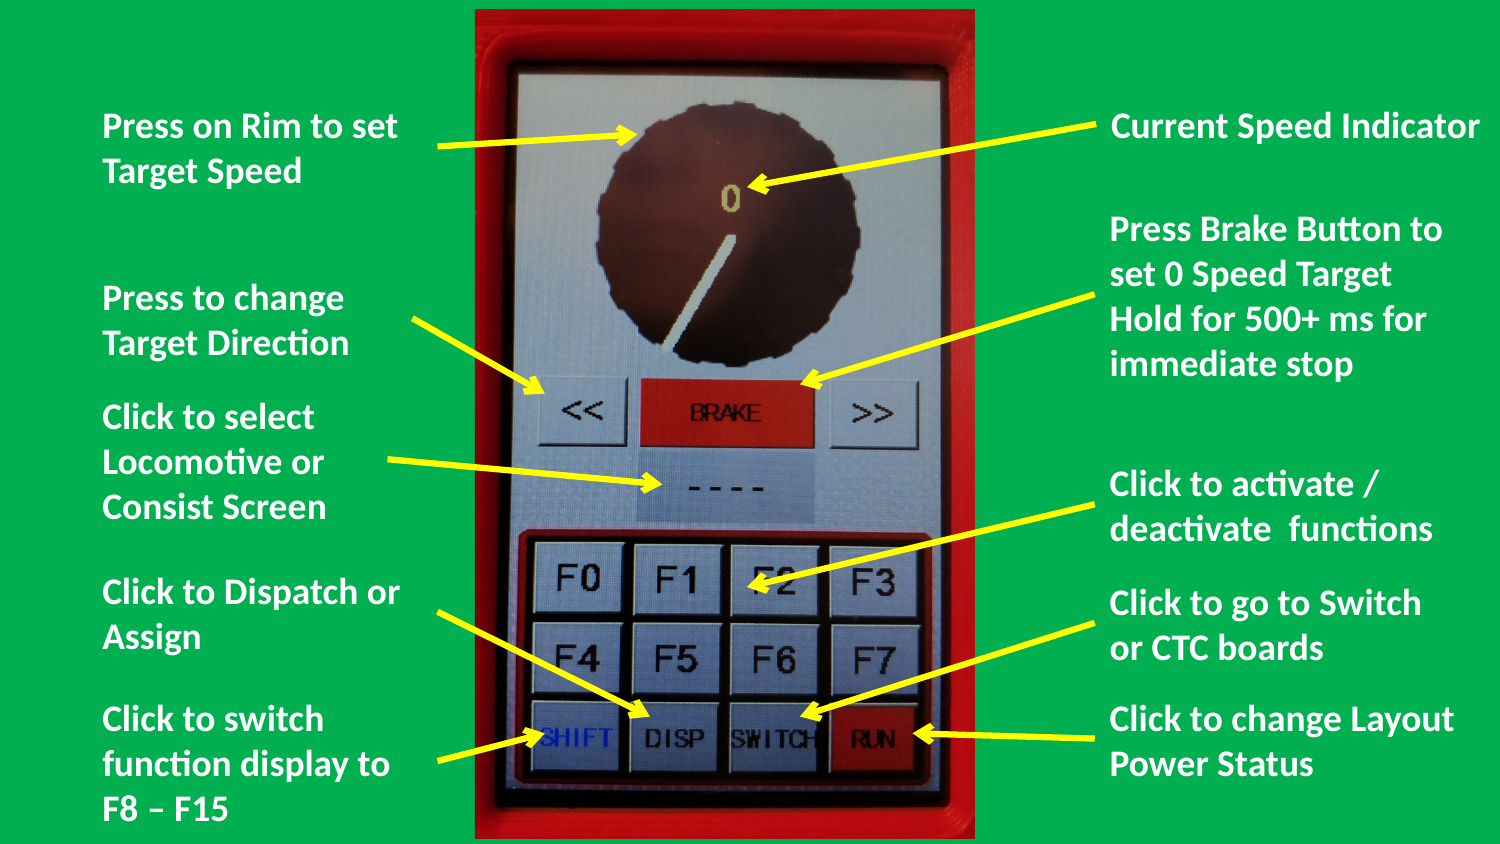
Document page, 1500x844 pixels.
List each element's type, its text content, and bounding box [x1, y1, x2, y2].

text_box Current Speed Indicator [1096, 94, 1496, 154]
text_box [412, 318, 546, 394]
text_box Click to switch function display to F8 – F15 [87, 686, 438, 836]
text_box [387, 459, 663, 485]
text_box Press Brake Button to set 0 Speed Target Hold for 500+ ms for immediate stop [1094, 196, 1475, 392]
text_box Click to go to Switch or CTC boards [1094, 570, 1463, 676]
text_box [912, 733, 1095, 740]
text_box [746, 504, 1095, 588]
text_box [437, 733, 545, 763]
picture [474, 9, 976, 839]
text_box Press on Rim to set Target Speed [87, 94, 438, 199]
text_box Press to change Target Direction [87, 265, 413, 371]
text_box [799, 295, 1095, 385]
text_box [799, 623, 1095, 717]
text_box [437, 612, 651, 717]
text_box Click to change Layout Power Status [1094, 686, 1475, 791]
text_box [746, 124, 1095, 188]
text_box Click to Dispatch or Assign [87, 559, 438, 665]
text_box Click to select Locomotive or Consist Screen [87, 384, 388, 535]
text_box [437, 134, 638, 148]
text_box Click to activate / deactivate functions [1094, 451, 1475, 557]
